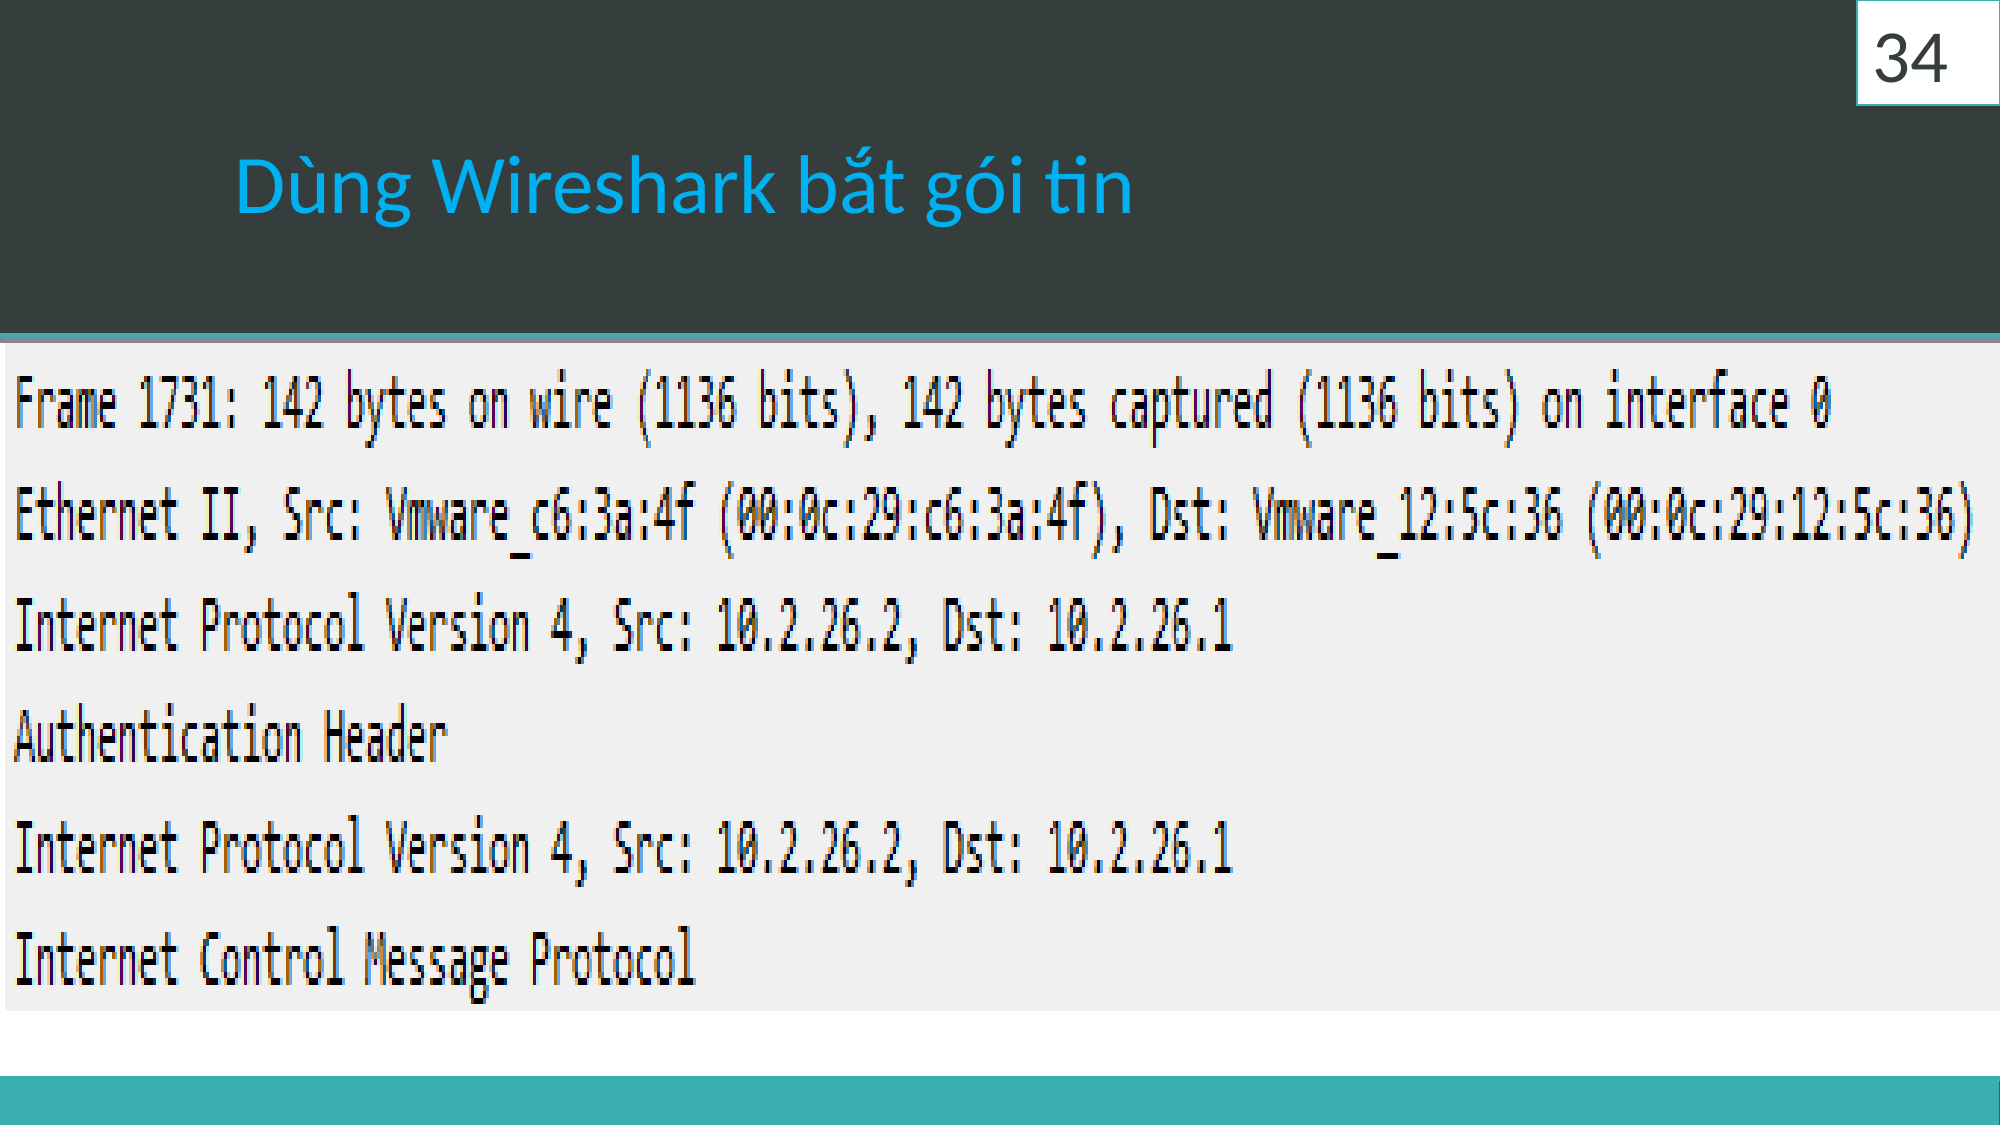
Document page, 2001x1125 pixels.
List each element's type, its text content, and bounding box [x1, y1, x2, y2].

text_box 34 [1856, 0, 2000, 106]
picture [0, 337, 2000, 1077]
title Dùng Wireshark bắt gói tin [219, 36, 1780, 239]
